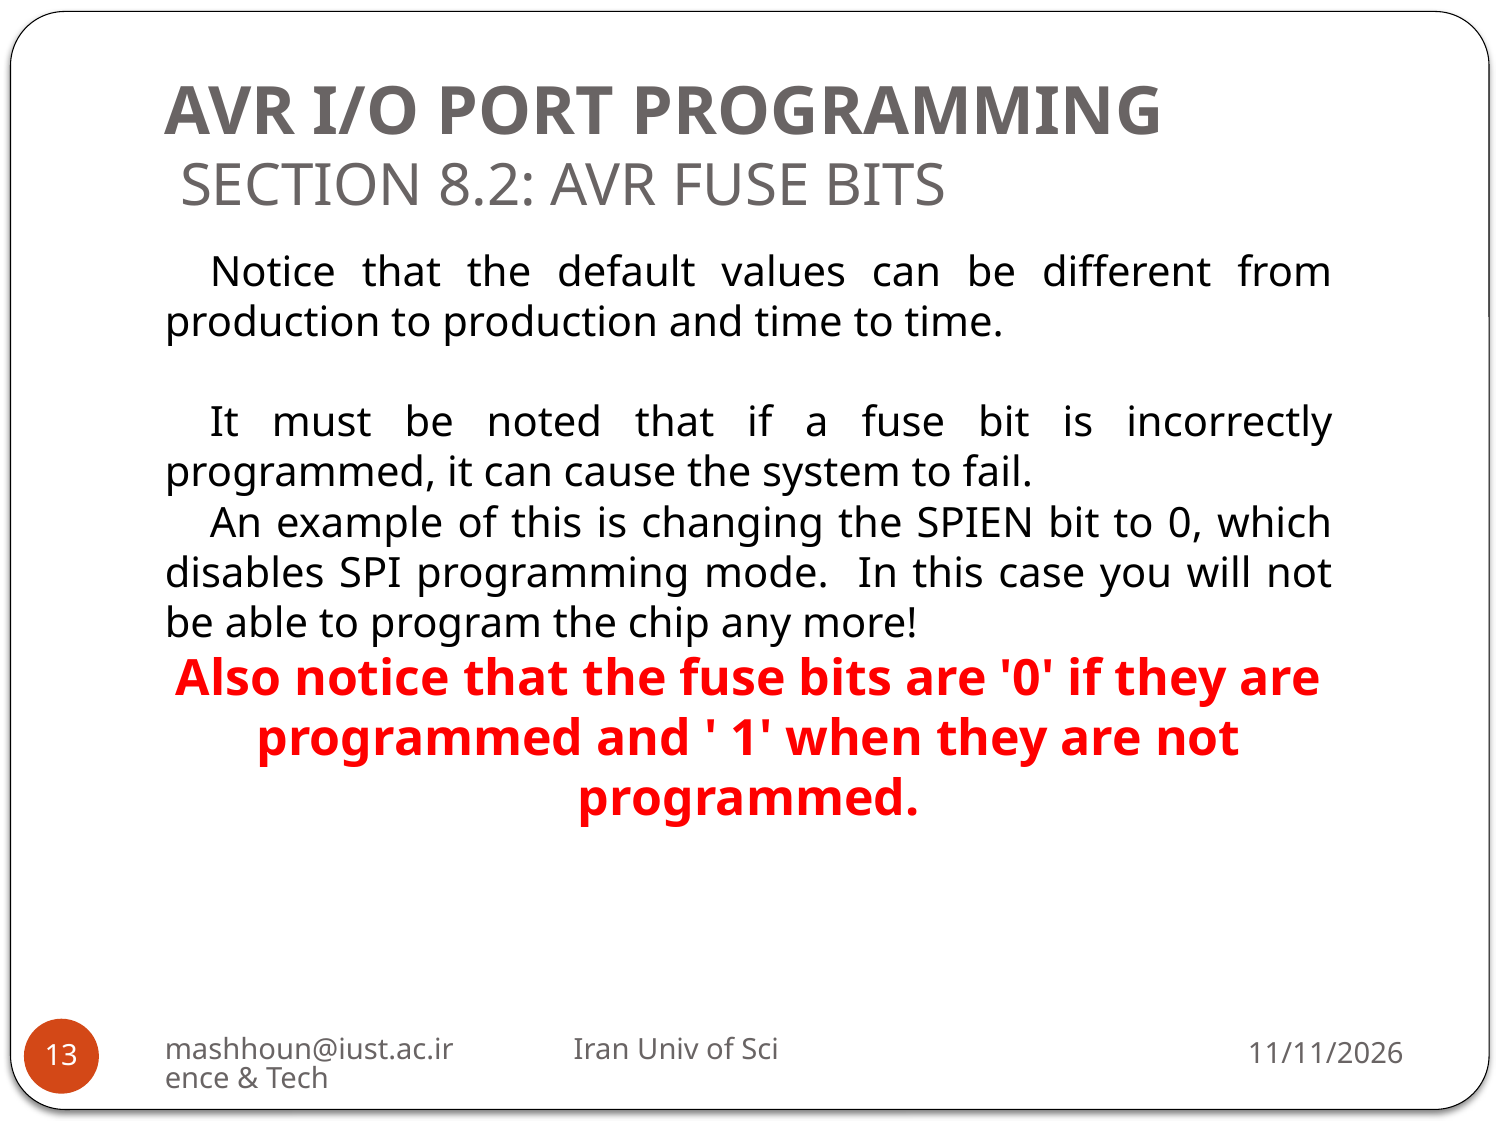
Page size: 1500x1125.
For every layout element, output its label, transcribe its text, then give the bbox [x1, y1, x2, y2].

list Notice that the default values can be different from production to production and time to time. It must be noted that if a fuse bit is incorrectly programmed, it can cause the system to fail. An example of this is changing the SPIEN bit to 0, which disables SPI programming mode. In this case you will not be able to program the chip any more! Also notice that the fuse bits are '0' if they are programmed and ' 1' when they are not programmed. [150, 237, 1348, 988]
slide_number 13 [23, 1018, 99, 1094]
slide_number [1012, 1015, 1419, 1094]
title AVR I/O PORT PROGRAMMING SECTION 8.2: AVR FUSE BITS [150, 45, 1425, 233]
footer mashhoun@iust.ac.ir Iran Univ of Science & Tech [150, 1012, 800, 1088]
